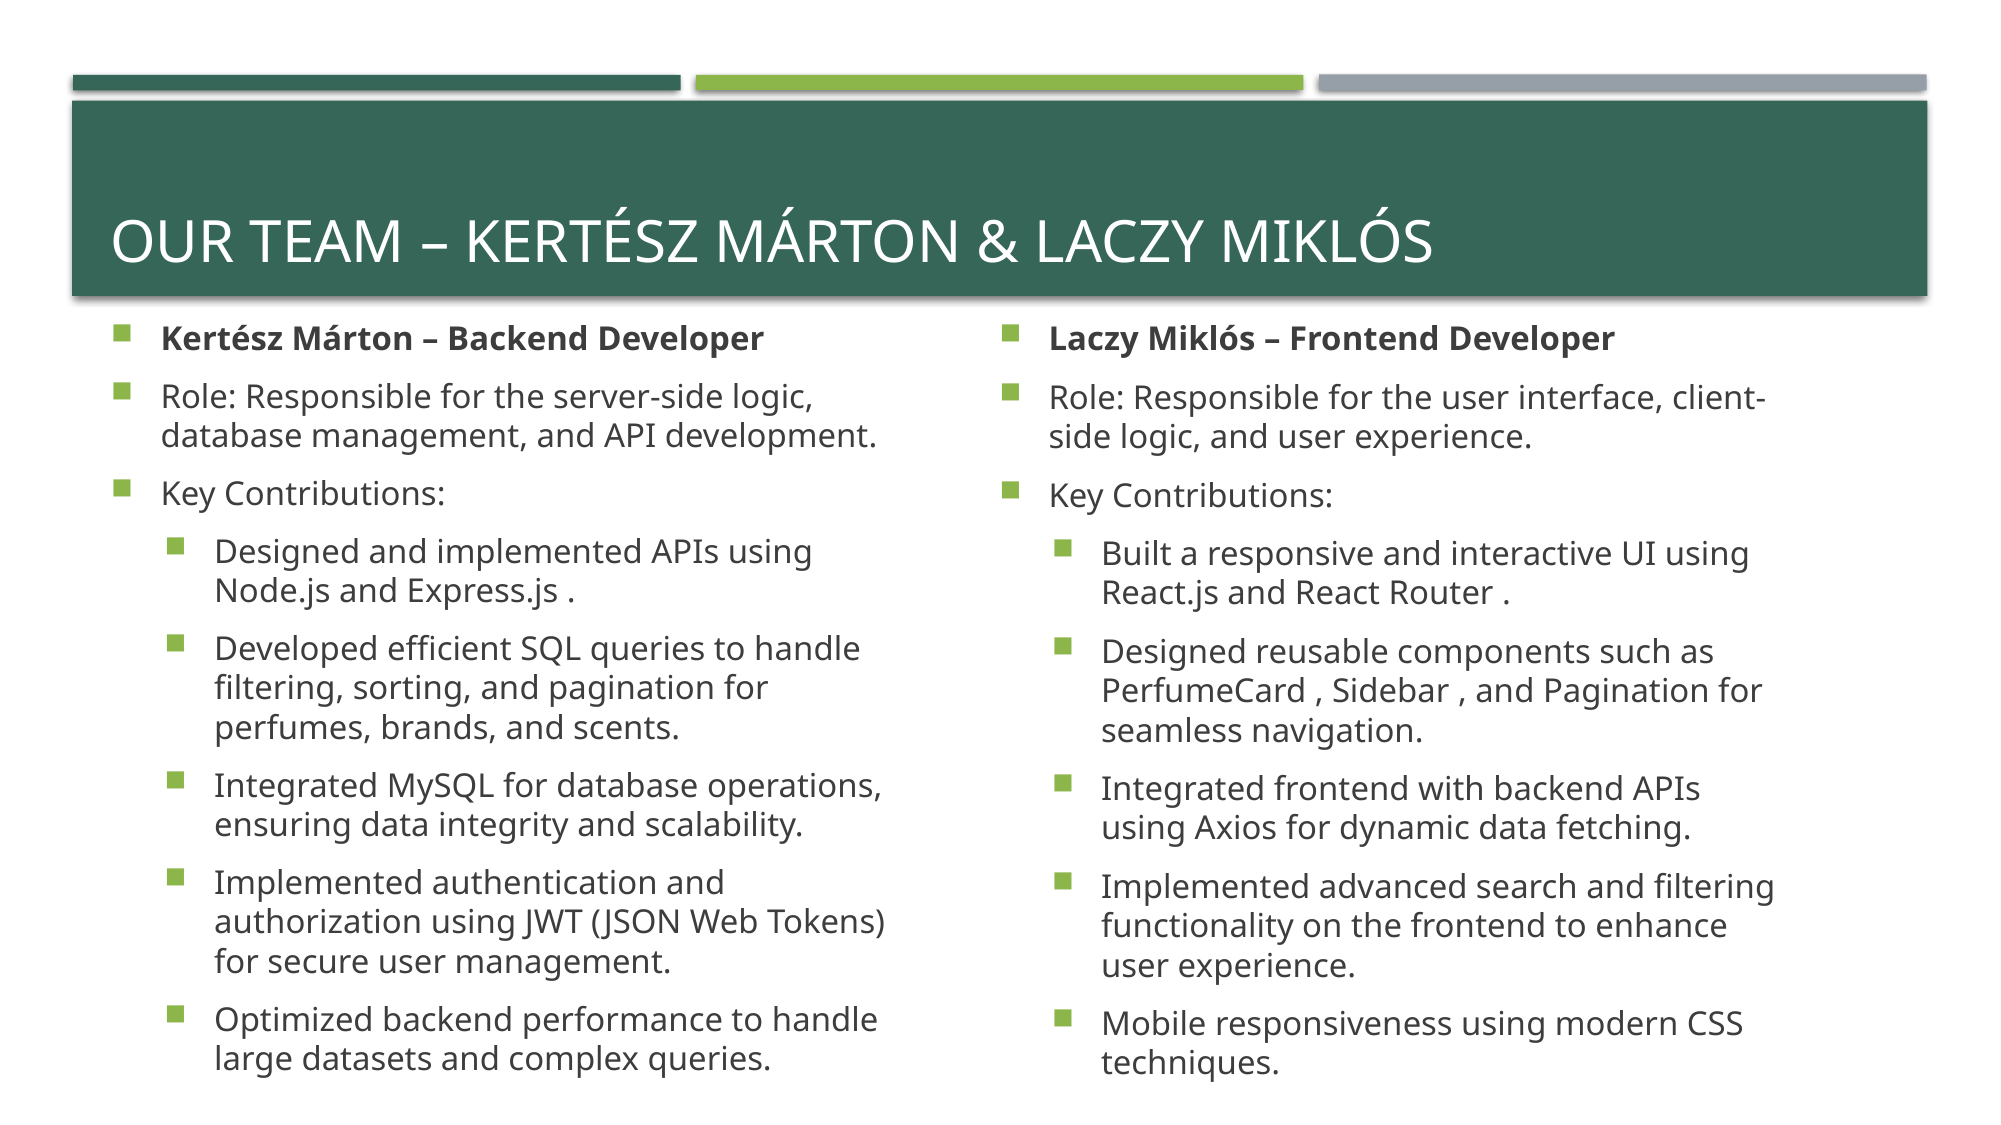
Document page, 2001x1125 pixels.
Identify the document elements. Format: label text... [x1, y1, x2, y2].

title Our Team – Kertész Márton & Laczy Miklós [95, 115, 1905, 282]
list Kertész Márton – Backend Developer Role: Responsible for the server-side logic, database management, and API development. Key Contributions: Designed and implemented APIs using Node.js and Express.js . Developed efficient SQL queries to handle filtering, sorting, and pagination for perfumes, brands, and scents. Integrated MySQL for database operations, ensuring data integrity and scalability. Implemented authentication and authorization using JWT (JSON Web Tokens) for secure user management. Optimized backend performance to handle large datasets and complex queries. [95, 310, 909, 1094]
text_box Laczy Miklós – Frontend Developer Role: Responsible for the user interface, client-side logic, and user experience. Key Contributions: Built a responsive and interactive UI using React.js and React Router . Designed reusable components such as PerfumeCard , Sidebar , and Pagination for seamless navigation. Integrated frontend with backend APIs using Axios for dynamic data fetching. Implemented advanced search and filtering functionality on the frontend to enhance user experience. Mobile responsiveness using modern CSS techniques. [983, 310, 1798, 1094]
